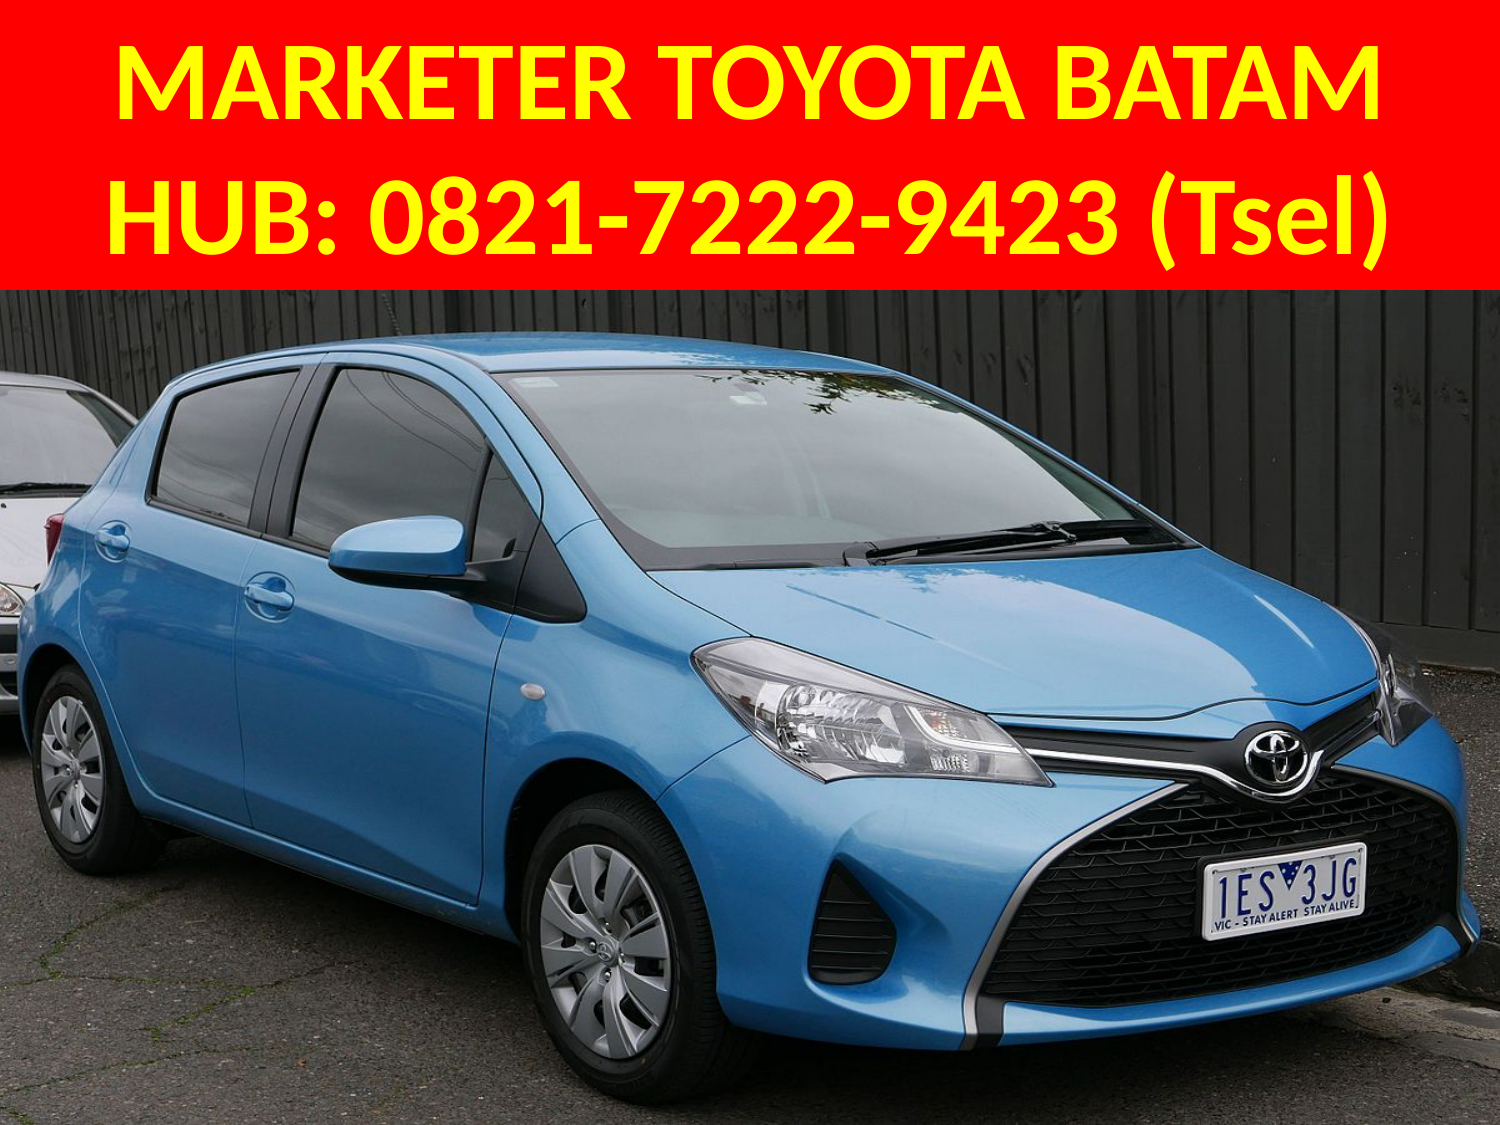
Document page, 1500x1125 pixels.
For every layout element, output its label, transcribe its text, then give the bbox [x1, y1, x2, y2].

picture [0, 290, 1500, 1125]
text_box MARKETER TOYOTA BATAM HUB: 0821-7222-9423 (Tsel) [0, 0, 1500, 290]
